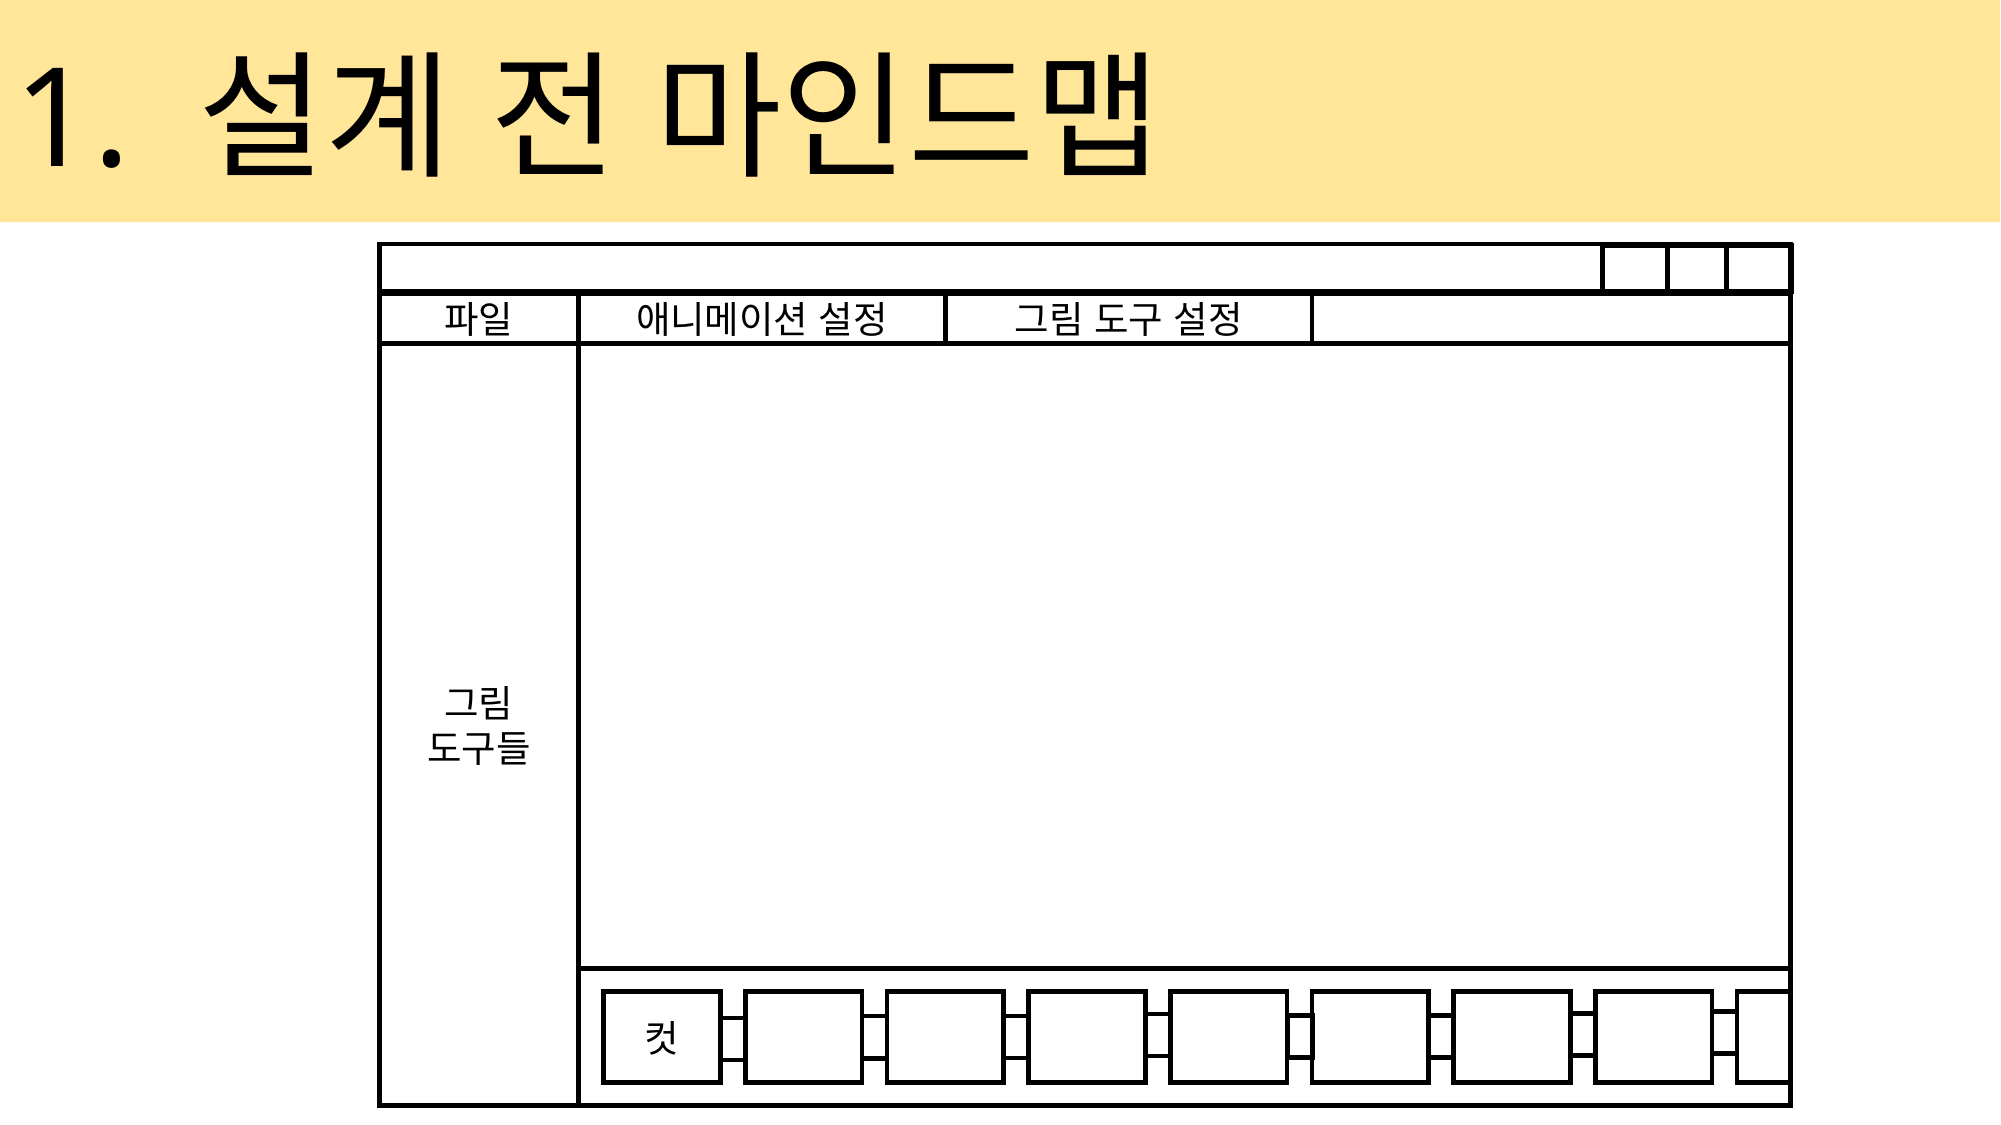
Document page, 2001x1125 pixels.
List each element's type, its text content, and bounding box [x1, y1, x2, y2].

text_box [379, 243, 1792, 1106]
text_box 1. 설계 전 마인드맵 [0, 0, 2000, 223]
